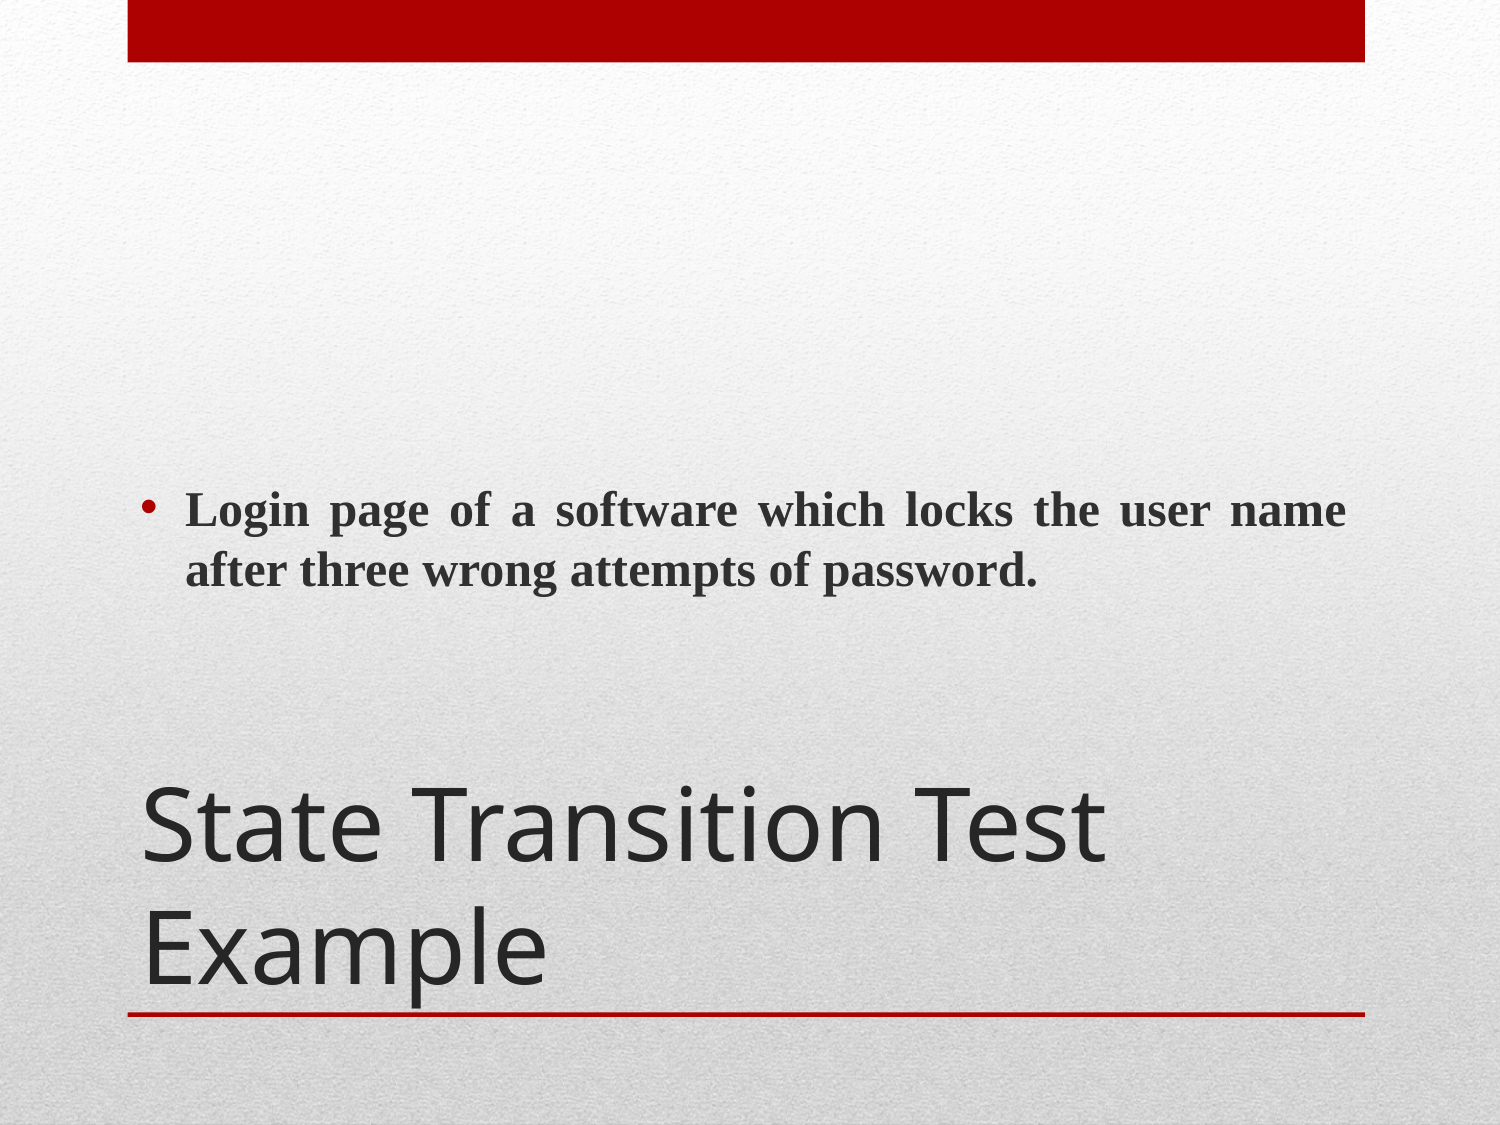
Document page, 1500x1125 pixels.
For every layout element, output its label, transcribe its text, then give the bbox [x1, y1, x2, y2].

title State Transition Test Example [125, 750, 1238, 1013]
list Login page of a software which locks the user name after three wrong attempts of password. [125, 112, 1363, 750]
